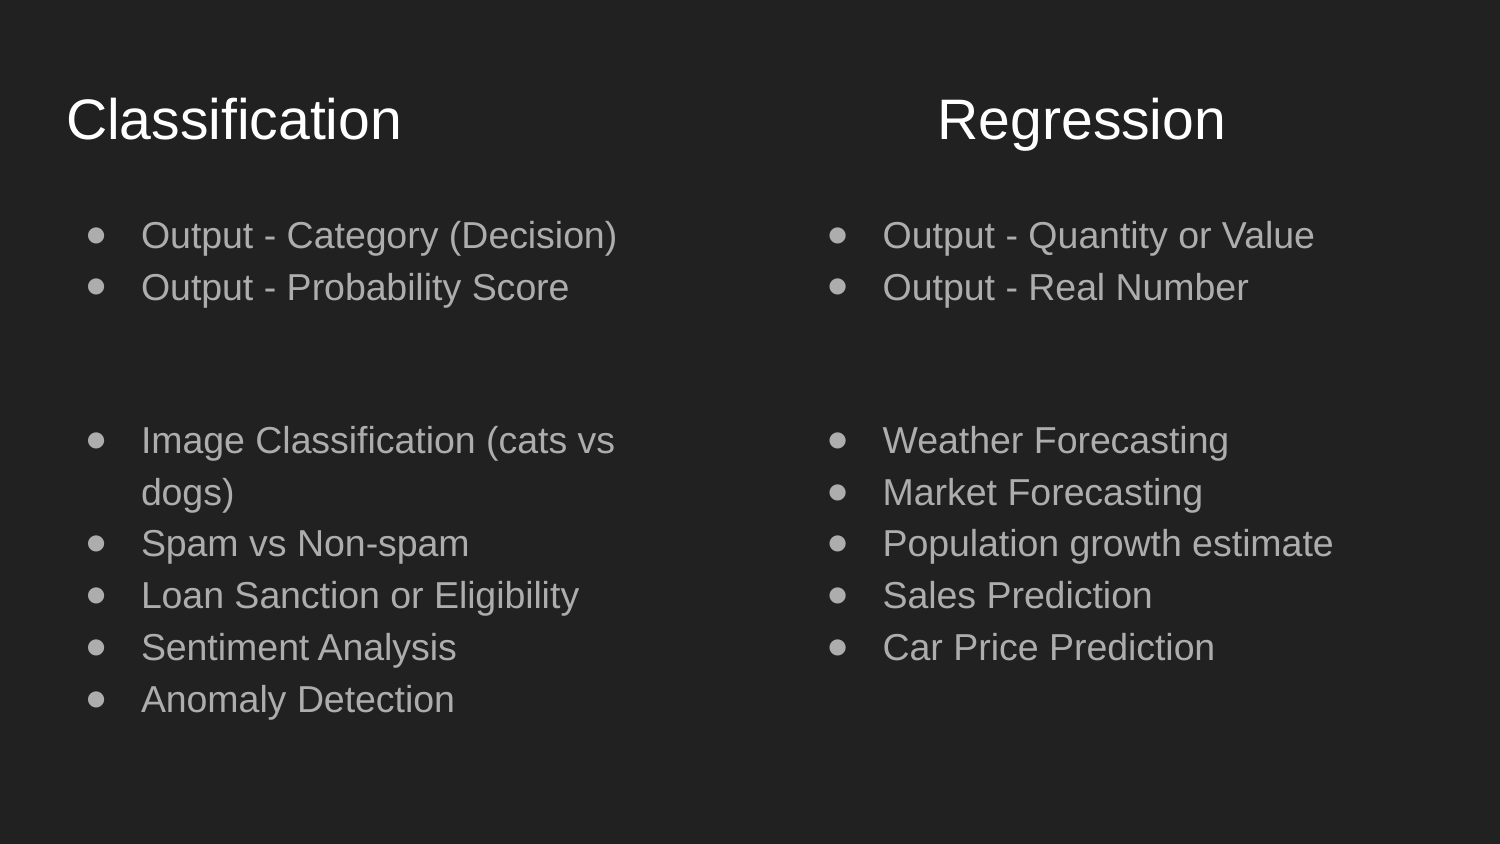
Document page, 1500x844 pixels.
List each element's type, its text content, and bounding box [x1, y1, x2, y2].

list Output - Category (Decision) Output - Probability Score Image Classification (cats vs dogs) Spam vs Non-spam Loan Sanction or Eligibility Sentiment Analysis Anomaly Detection [51, 189, 708, 750]
list Output - Quantity or Value Output - Real Number Weather Forecasting Market Forecasting Population growth estimate Sales Prediction Car Price Prediction [792, 189, 1449, 750]
title Classification Regression [51, 72, 1449, 167]
